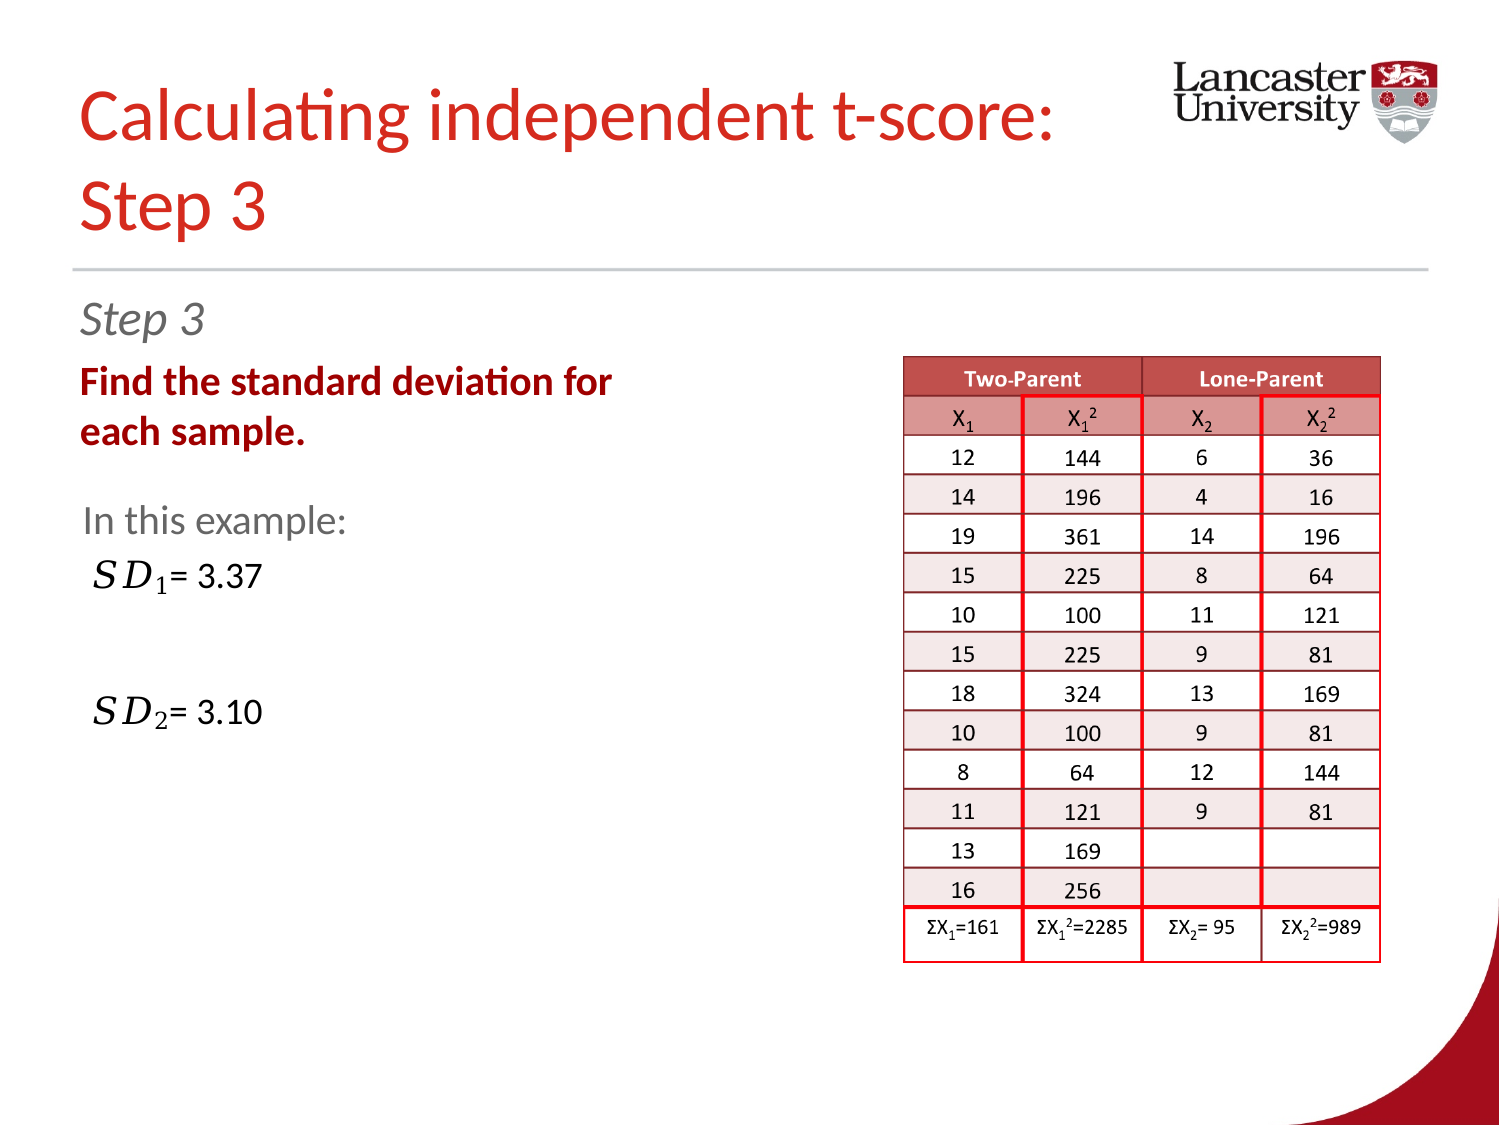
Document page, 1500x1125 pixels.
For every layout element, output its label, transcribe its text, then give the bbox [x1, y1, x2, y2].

picture [0, 0, 1499, 1125]
text_box Step 3 Find the standard deviation for each sample. [77, 274, 675, 454]
text_box In this example: 𝑆𝐷1= 3.37 𝑆𝐷2= 3.10 [80, 484, 897, 735]
title Calculating independent t-score: Step 3 [77, 63, 1120, 254]
